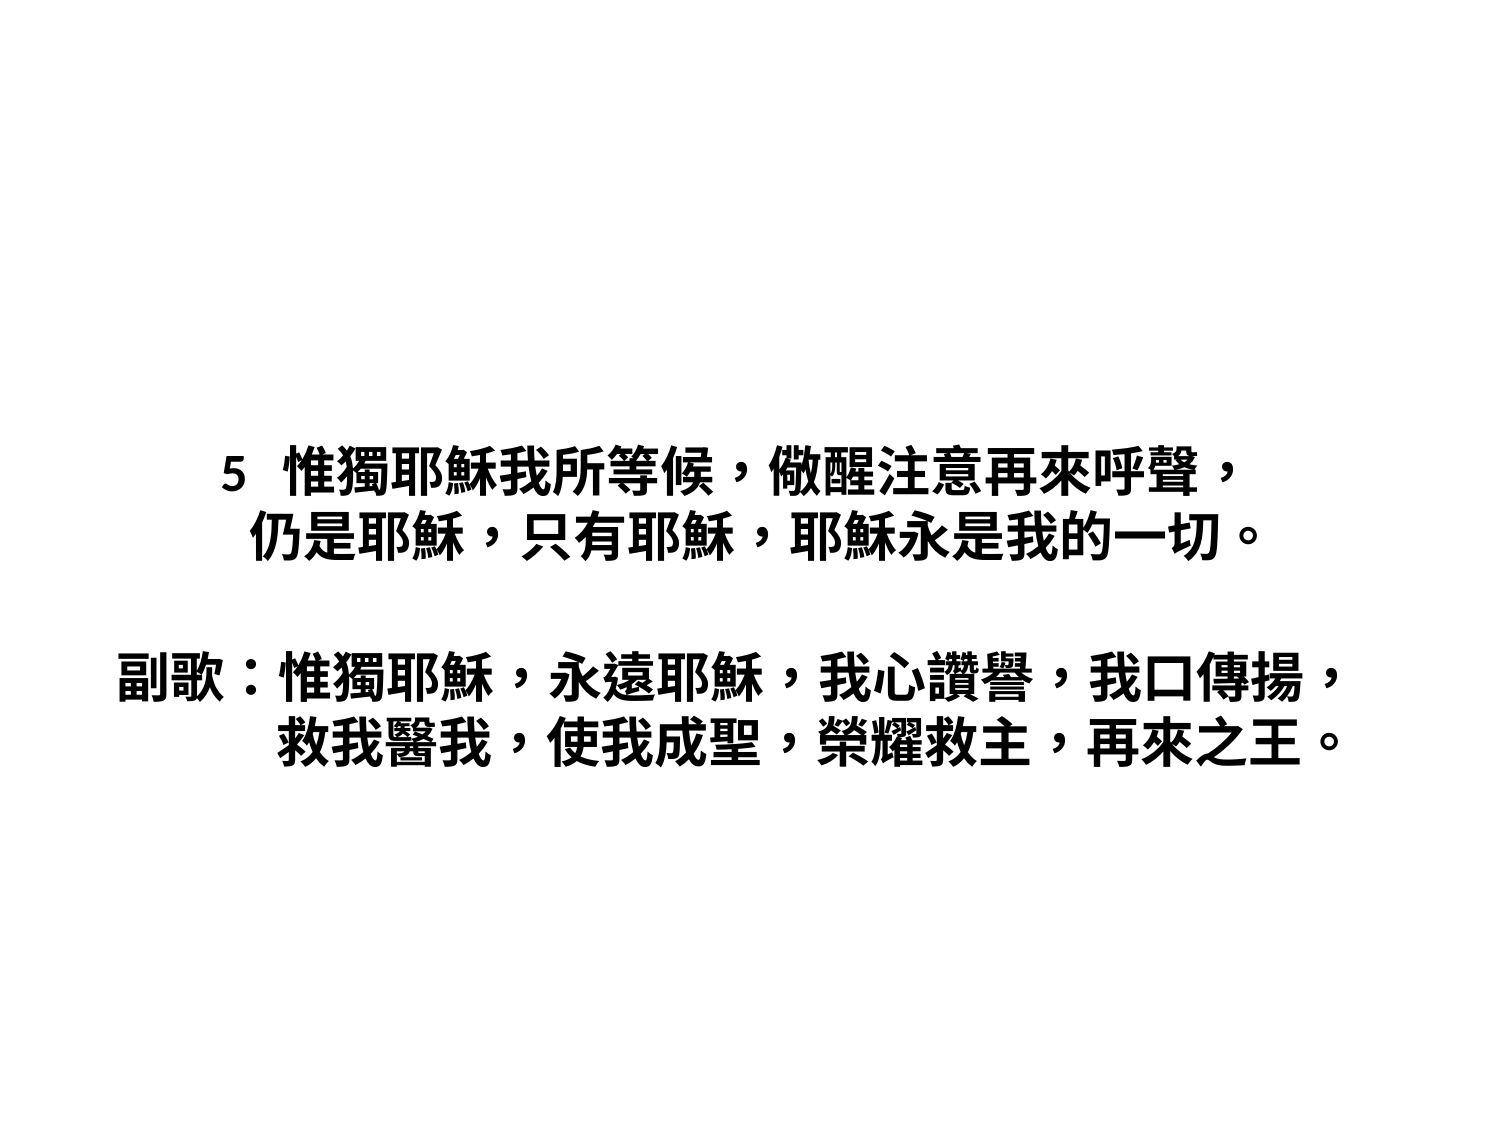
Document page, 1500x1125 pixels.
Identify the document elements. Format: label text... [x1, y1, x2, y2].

list 5 惟獨耶穌我所等候，儆醒注意再來呼聲， 仍是耶穌，只有耶穌，耶穌永是我的一切。 副歌：惟獨耶穌，永遠耶穌，我心讚譽，我口傳揚， 救我醫我，使我成聖，榮耀救主，再來之王。 [0, 224, 1475, 850]
